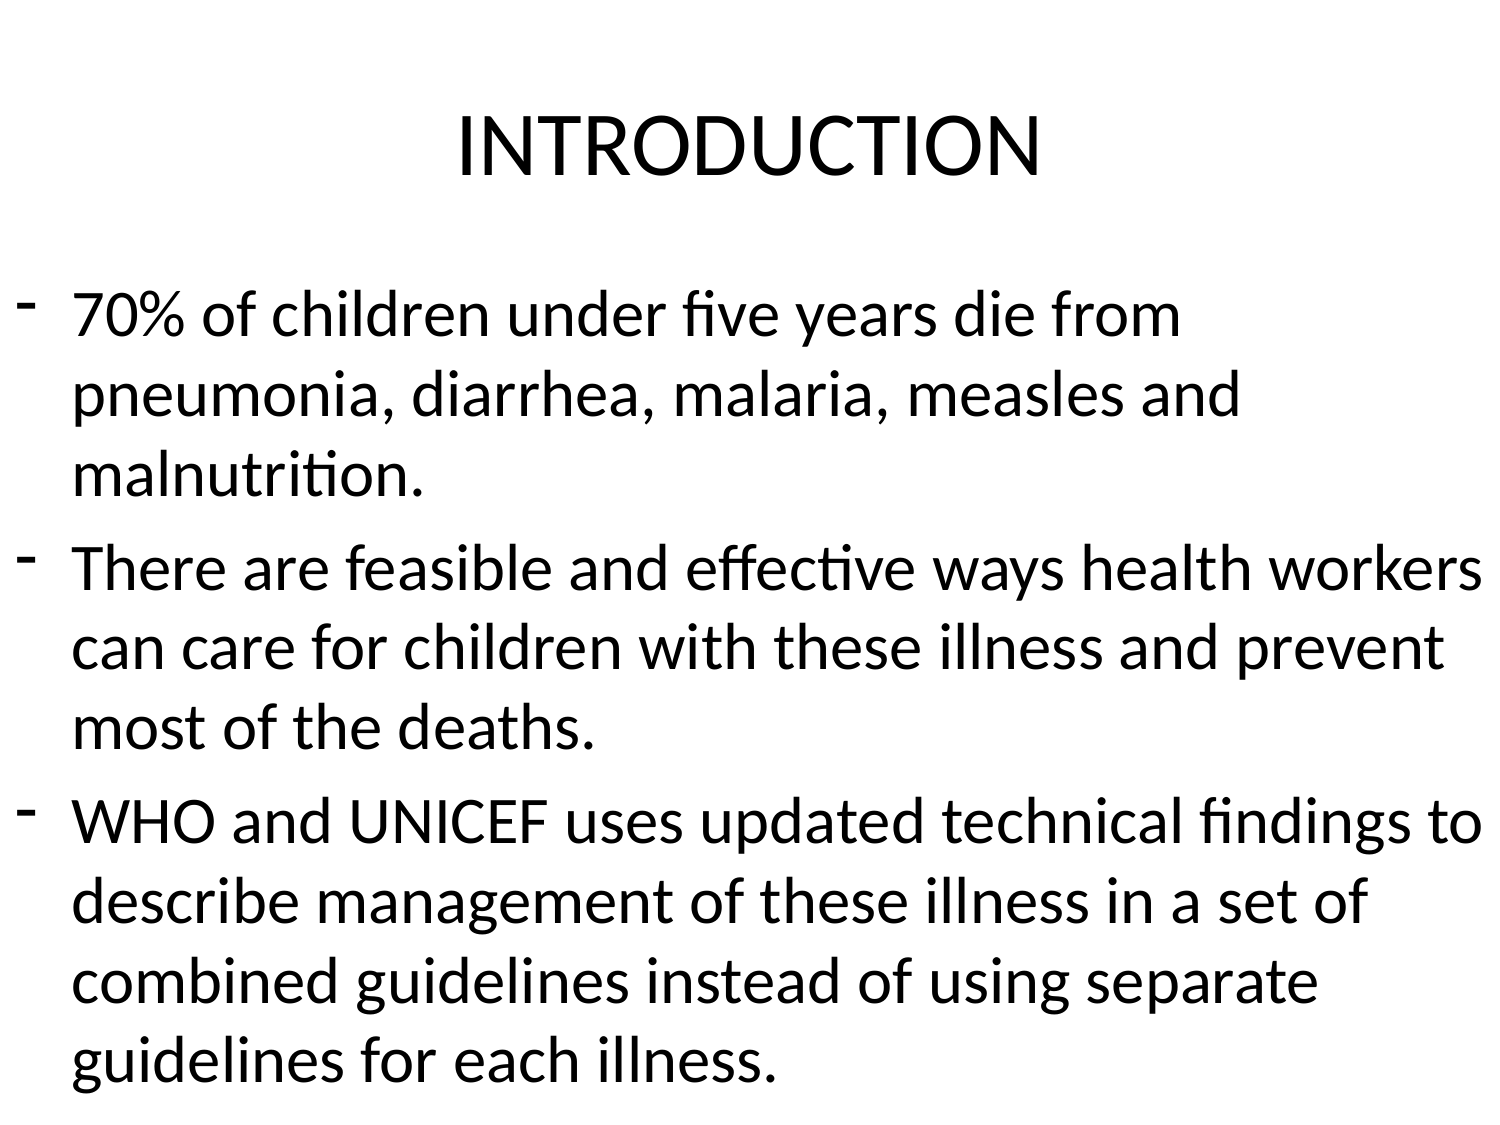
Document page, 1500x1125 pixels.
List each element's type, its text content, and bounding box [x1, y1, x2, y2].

list 70% of children under five years die from pneumonia, diarrhea, malaria, measles and malnutrition. There are feasible and effective ways health workers can care for children with these illness and prevent most of the deaths. WHO and UNICEF uses updated technical findings to describe management of these illness in a set of combined guidelines instead of using separate guidelines for each illness. [0, 262, 1500, 1125]
title INTRODUCTION [75, 45, 1425, 233]
